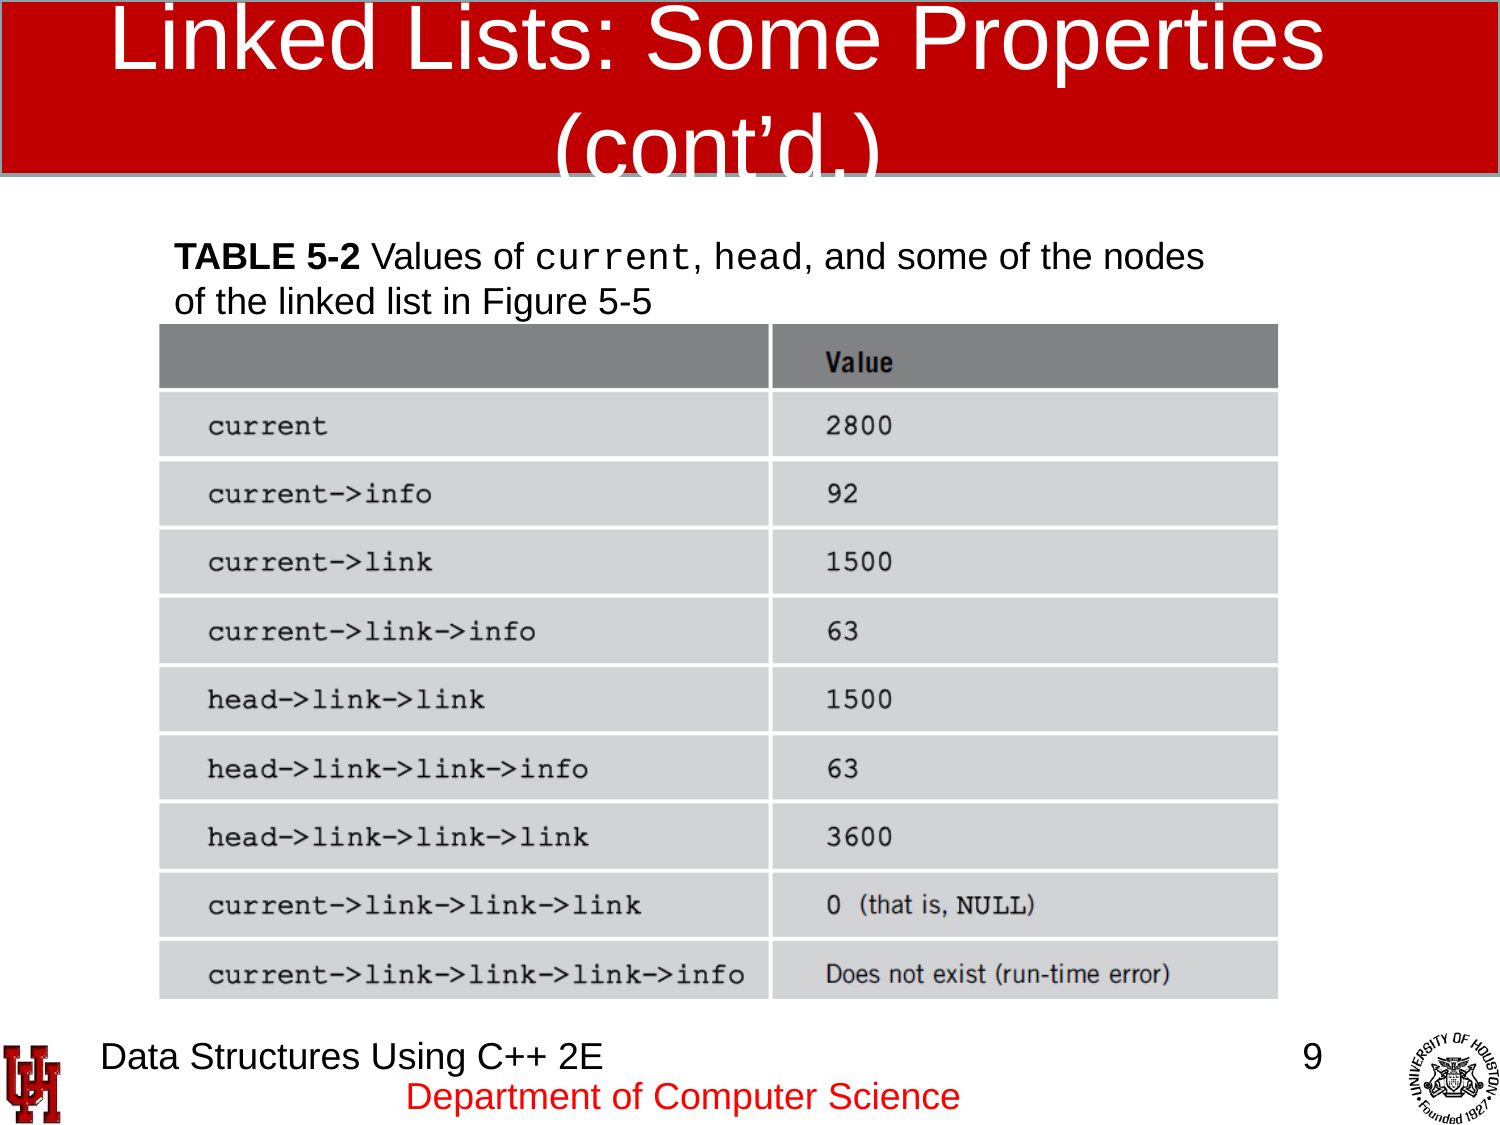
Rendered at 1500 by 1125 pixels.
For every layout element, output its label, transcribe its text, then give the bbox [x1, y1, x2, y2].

text_box [0, 0, 1500, 177]
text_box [159, 224, 1279, 999]
title Linked Lists: Some Properties (cont’d.) [43, 18, 1394, 157]
picture [0, 1039, 63, 1125]
picture [1407, 1031, 1500, 1125]
slide_number 9 [1287, 1024, 1425, 1103]
footer Data Structures Using C++ 2E [75, 1024, 1213, 1103]
